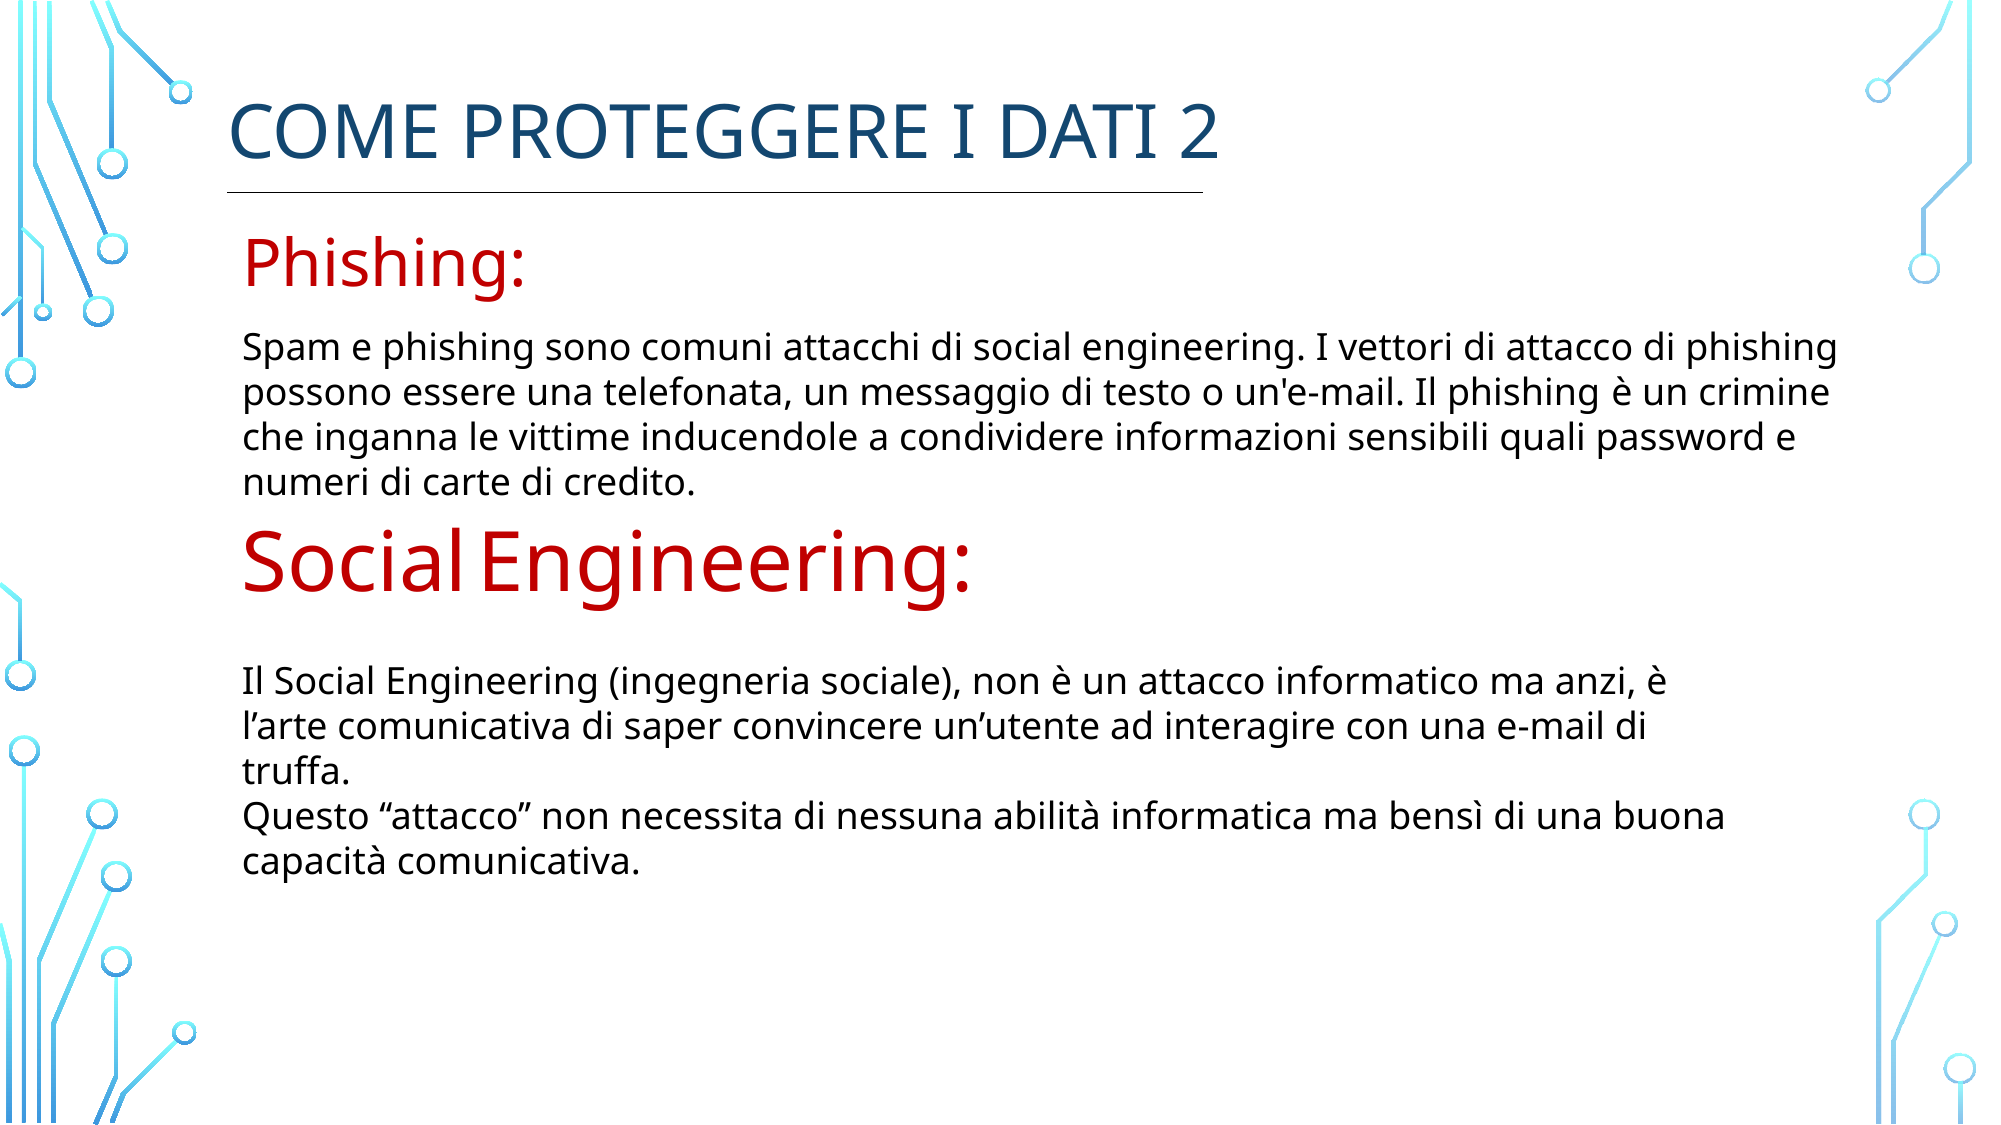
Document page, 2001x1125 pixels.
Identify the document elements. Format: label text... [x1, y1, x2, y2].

text_box Il Social Engineering (ingegneria sociale), non è un attacco informatico ma anzi, è l’arte comunicativa di saper convincere un’utente ad interagire con una e-mail di truffa. Questo ‘‘attacco’’ non necessita di nessuna abilità informatica ma bensì di una buona capacità comunicativa. [227, 649, 1755, 890]
text_box Spam e phishing sono comuni attacchi di social engineering. I vettori di attacco di phishing possono essere una telefonata, un messaggio di testo o un'e-mail. Il phishing è un crimine che inganna le vittime inducendole a condividere informazioni sensibili quali password e numeri di carte di credito. [227, 315, 1899, 511]
text_box Social Engineering: [227, 501, 1060, 616]
title Come proteggere i dati 2 [212, 13, 1838, 256]
list Phishing: [227, 197, 548, 315]
